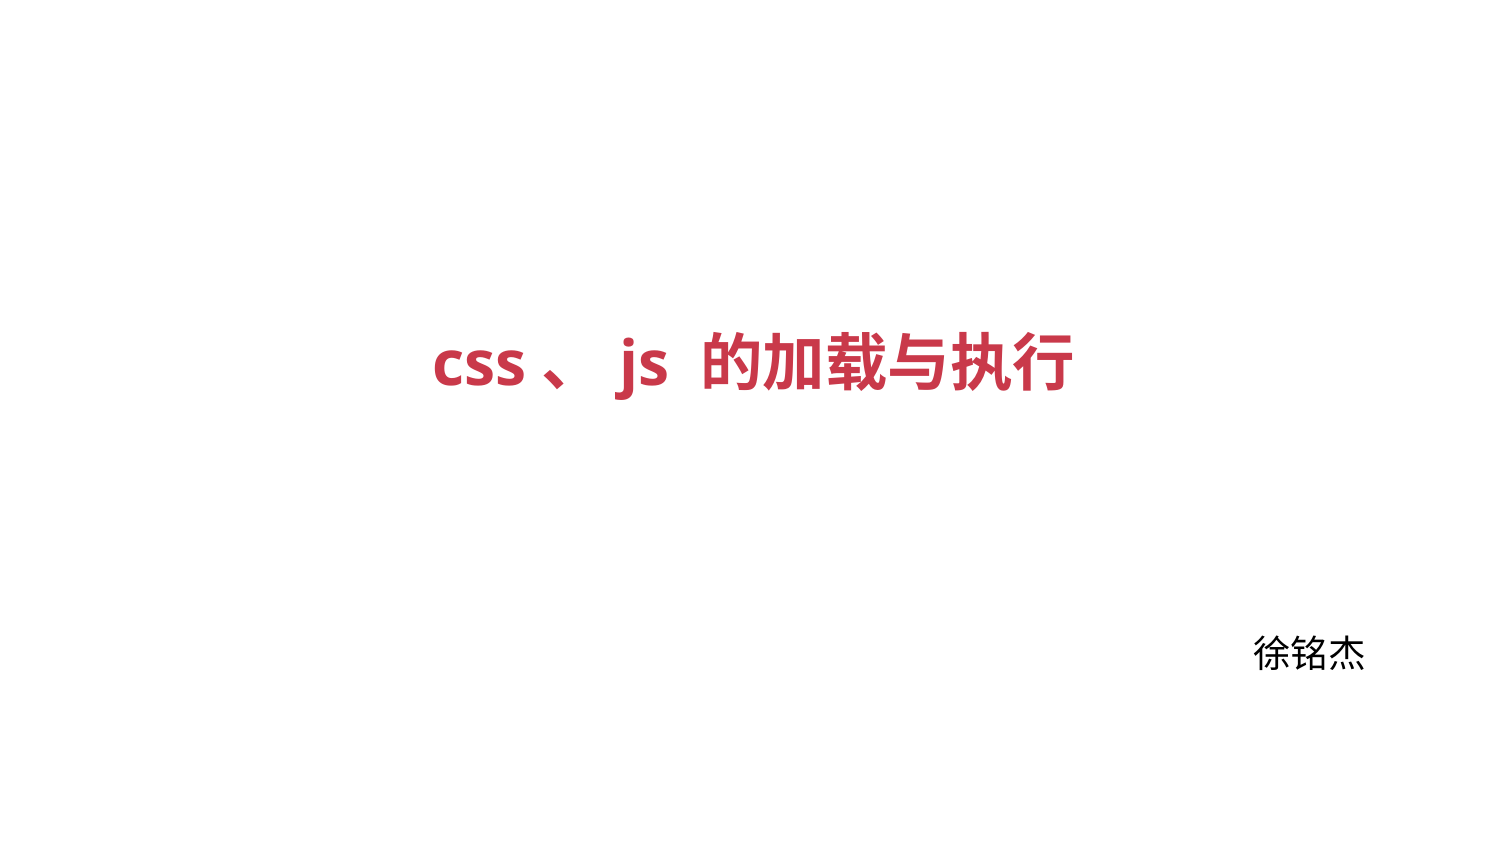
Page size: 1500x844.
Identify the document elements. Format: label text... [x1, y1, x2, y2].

text_box 徐铭杰 [1163, 622, 1400, 683]
text_box css、js 的加载与执行 [417, 315, 1091, 406]
